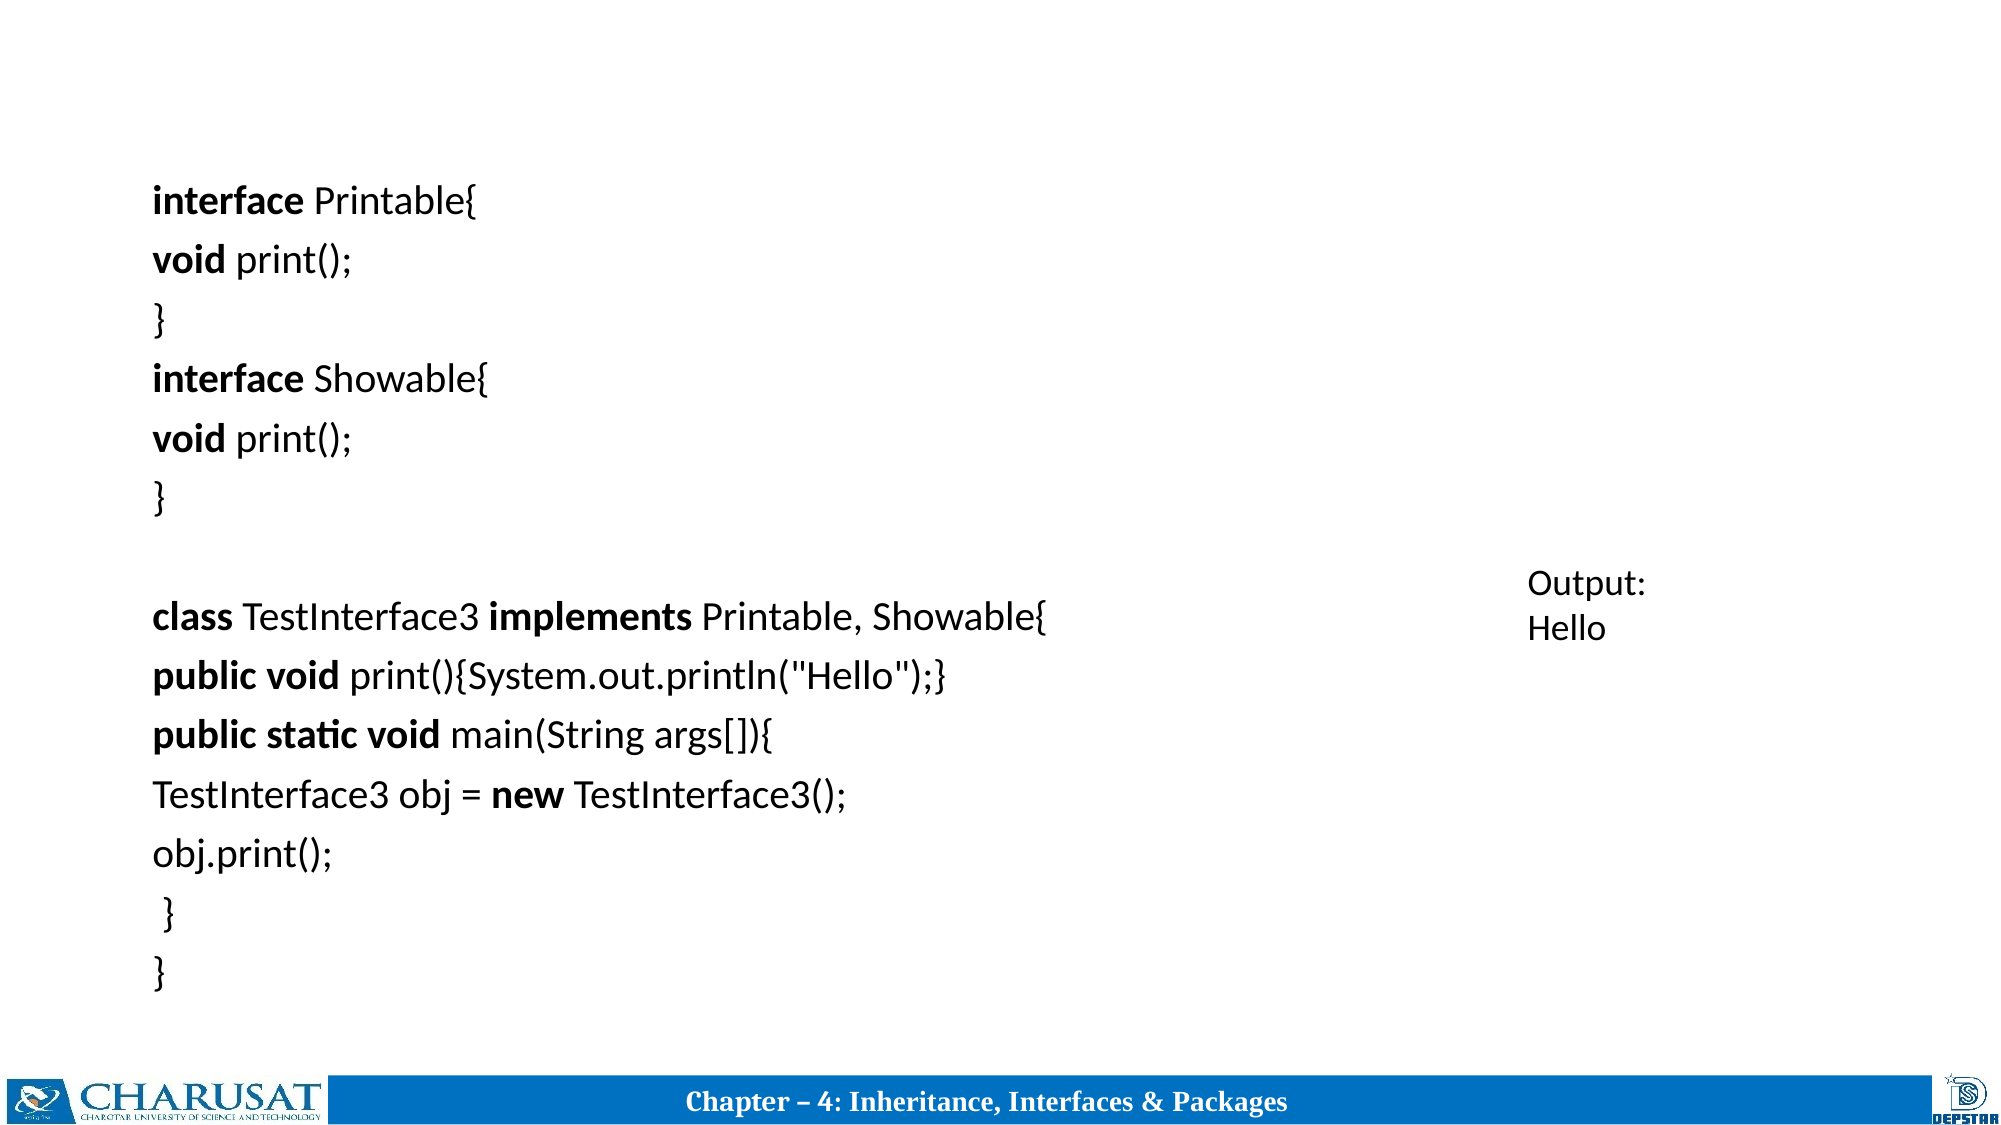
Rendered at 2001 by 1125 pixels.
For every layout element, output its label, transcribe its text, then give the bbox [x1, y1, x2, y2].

list interface Printable{ void print(); } interface Showable{ void print(); } class TestInterface3 implements Printable, Showable{ public void print(){System.out.println("Hello");} public static void main(String args[]){ TestInterface3 obj = new TestInterface3(); obj.print(); } } [137, 171, 1863, 1014]
text_box Output: Hello [1512, 550, 1664, 656]
picture [0, 1075, 328, 1125]
picture [1932, 1073, 1999, 1124]
